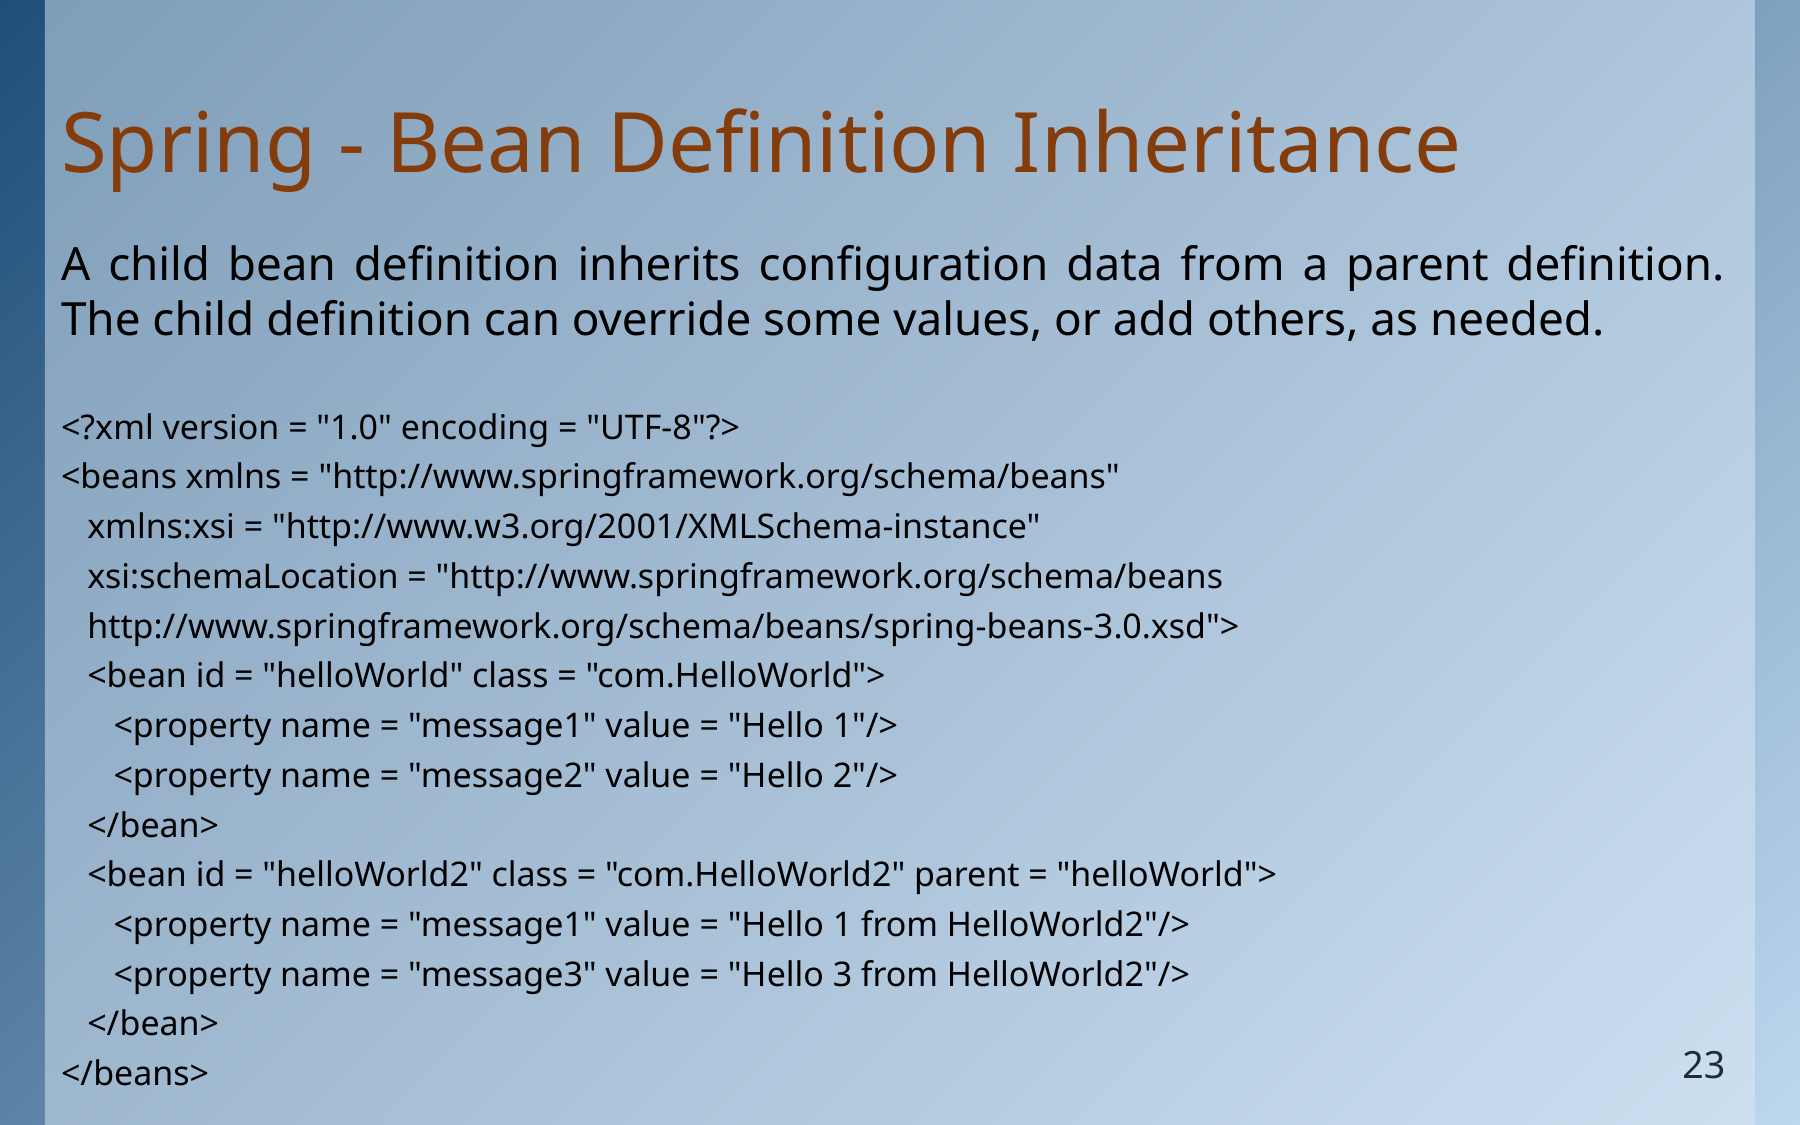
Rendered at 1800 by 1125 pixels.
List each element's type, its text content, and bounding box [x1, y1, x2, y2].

slide_number 23 [1581, 1050, 1746, 1103]
list A child bean definition inherits configuration data from a parent definition. The child definition can override some values, or add others, as needed. <?xml version = "1.0" encoding = "UTF-8"?> <beans xmlns = "http://www.springframework.org/schema/beans" xmlns:xsi = "http://www.w3.org/2001/XMLSchema-instance" xsi:schemaLocation = "http://www.springframework.org/schema/beans http://www.springframework.org/schema/beans/spring-beans-3.0.xsd"> <bean id = "helloWorld" class = "com.HelloWorld"> <property name = "message1" value = "Hello 1"/> <property name = "message2" value = "Hello 2"/> </bean> <bean id = "helloWorld2" class = "com.HelloWorld2" parent = "helloWorld"> <property name = "message1" value = "Hello 1 from HelloWorld2"/> <property name = "message3" value = "Hello 3 from HelloWorld2"/> </bean> </beans> [40, 224, 1746, 1103]
title Spring - Bean Definition Inheritance [40, 12, 1746, 200]
